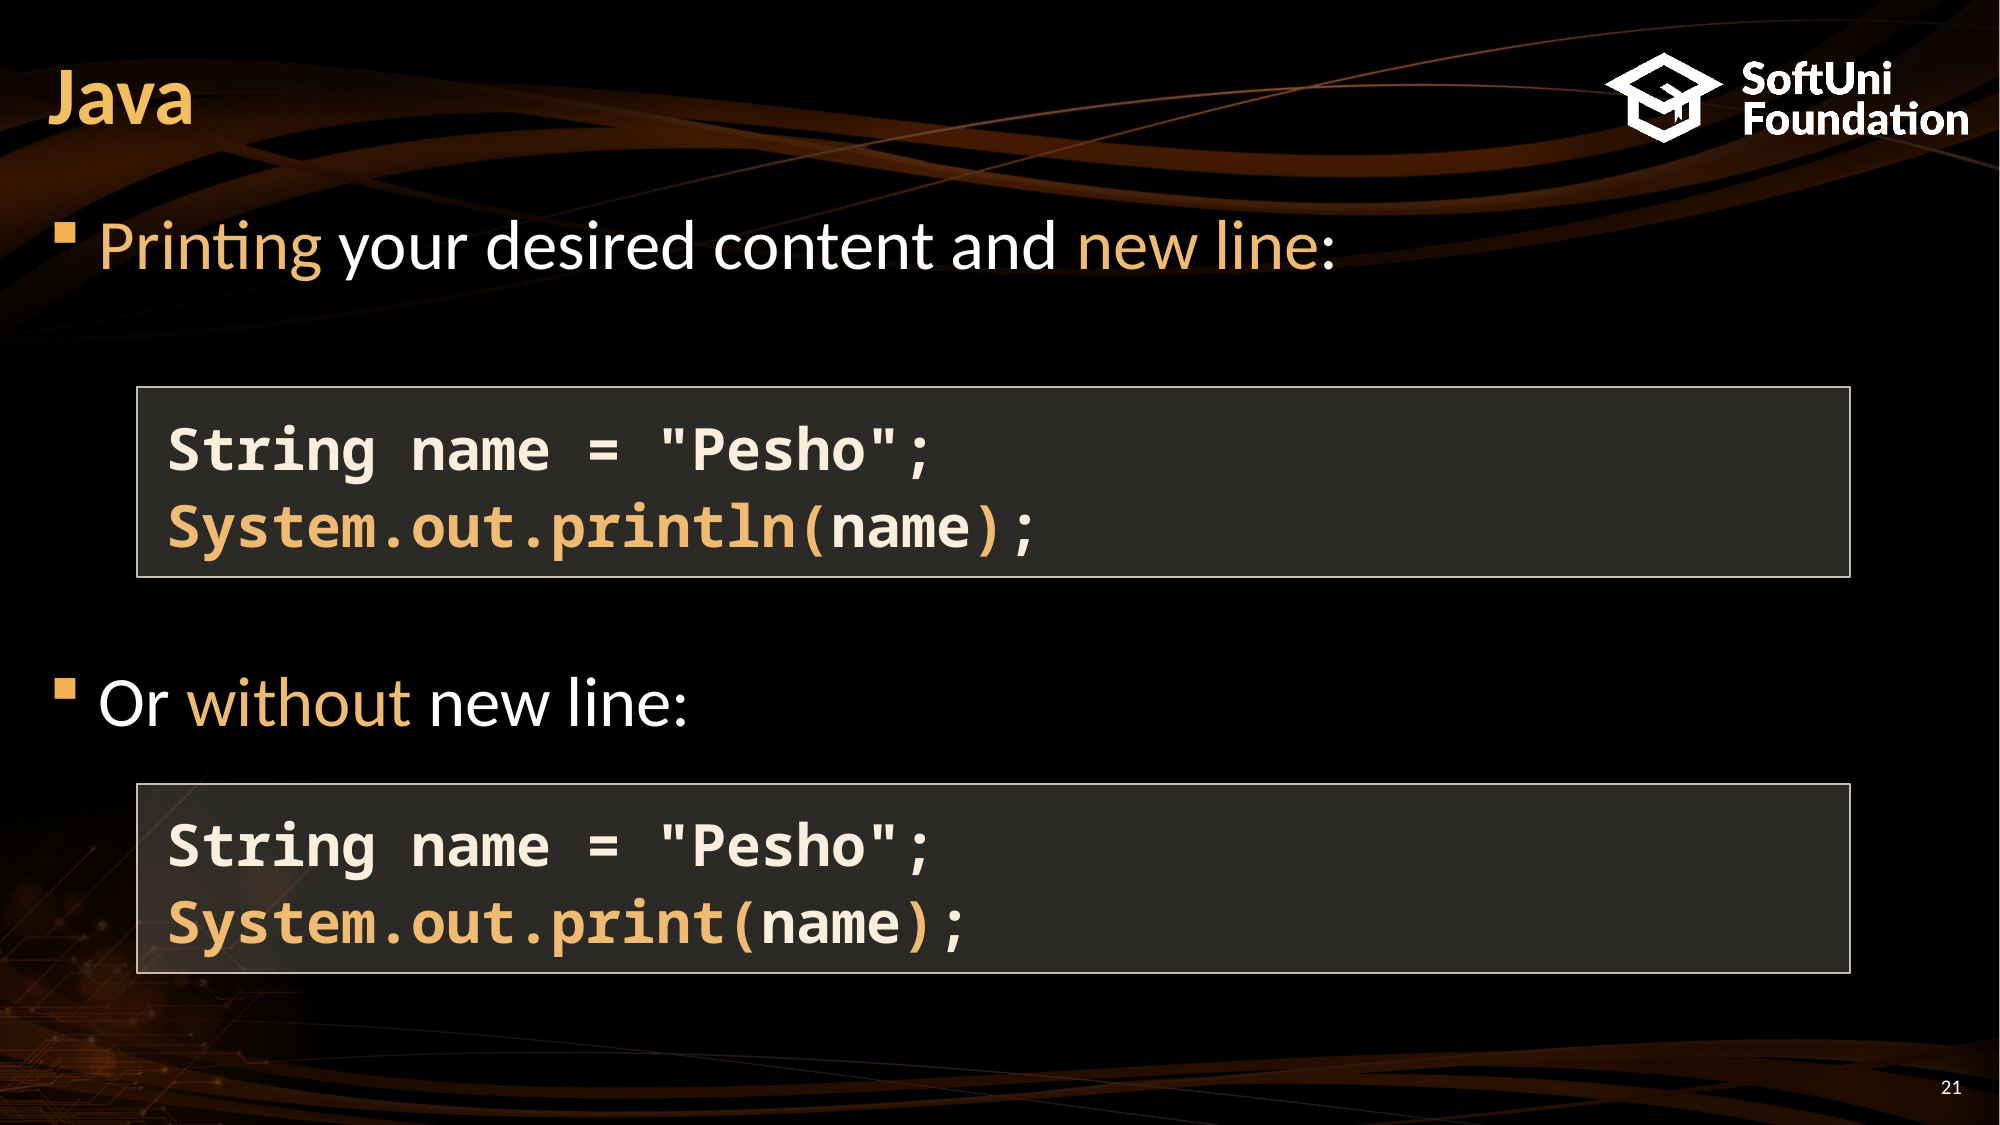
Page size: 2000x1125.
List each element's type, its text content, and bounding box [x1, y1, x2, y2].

title Java [30, 6, 1602, 189]
list Printing your desired content and new line: Or without new line: [31, 188, 1968, 1103]
text_box String name = "Pesho"; System.out.print(name); [137, 783, 1850, 973]
picture [0, 0, 2000, 1125]
text_box String name = "Pesho"; System.out.println(name); [137, 387, 1850, 577]
